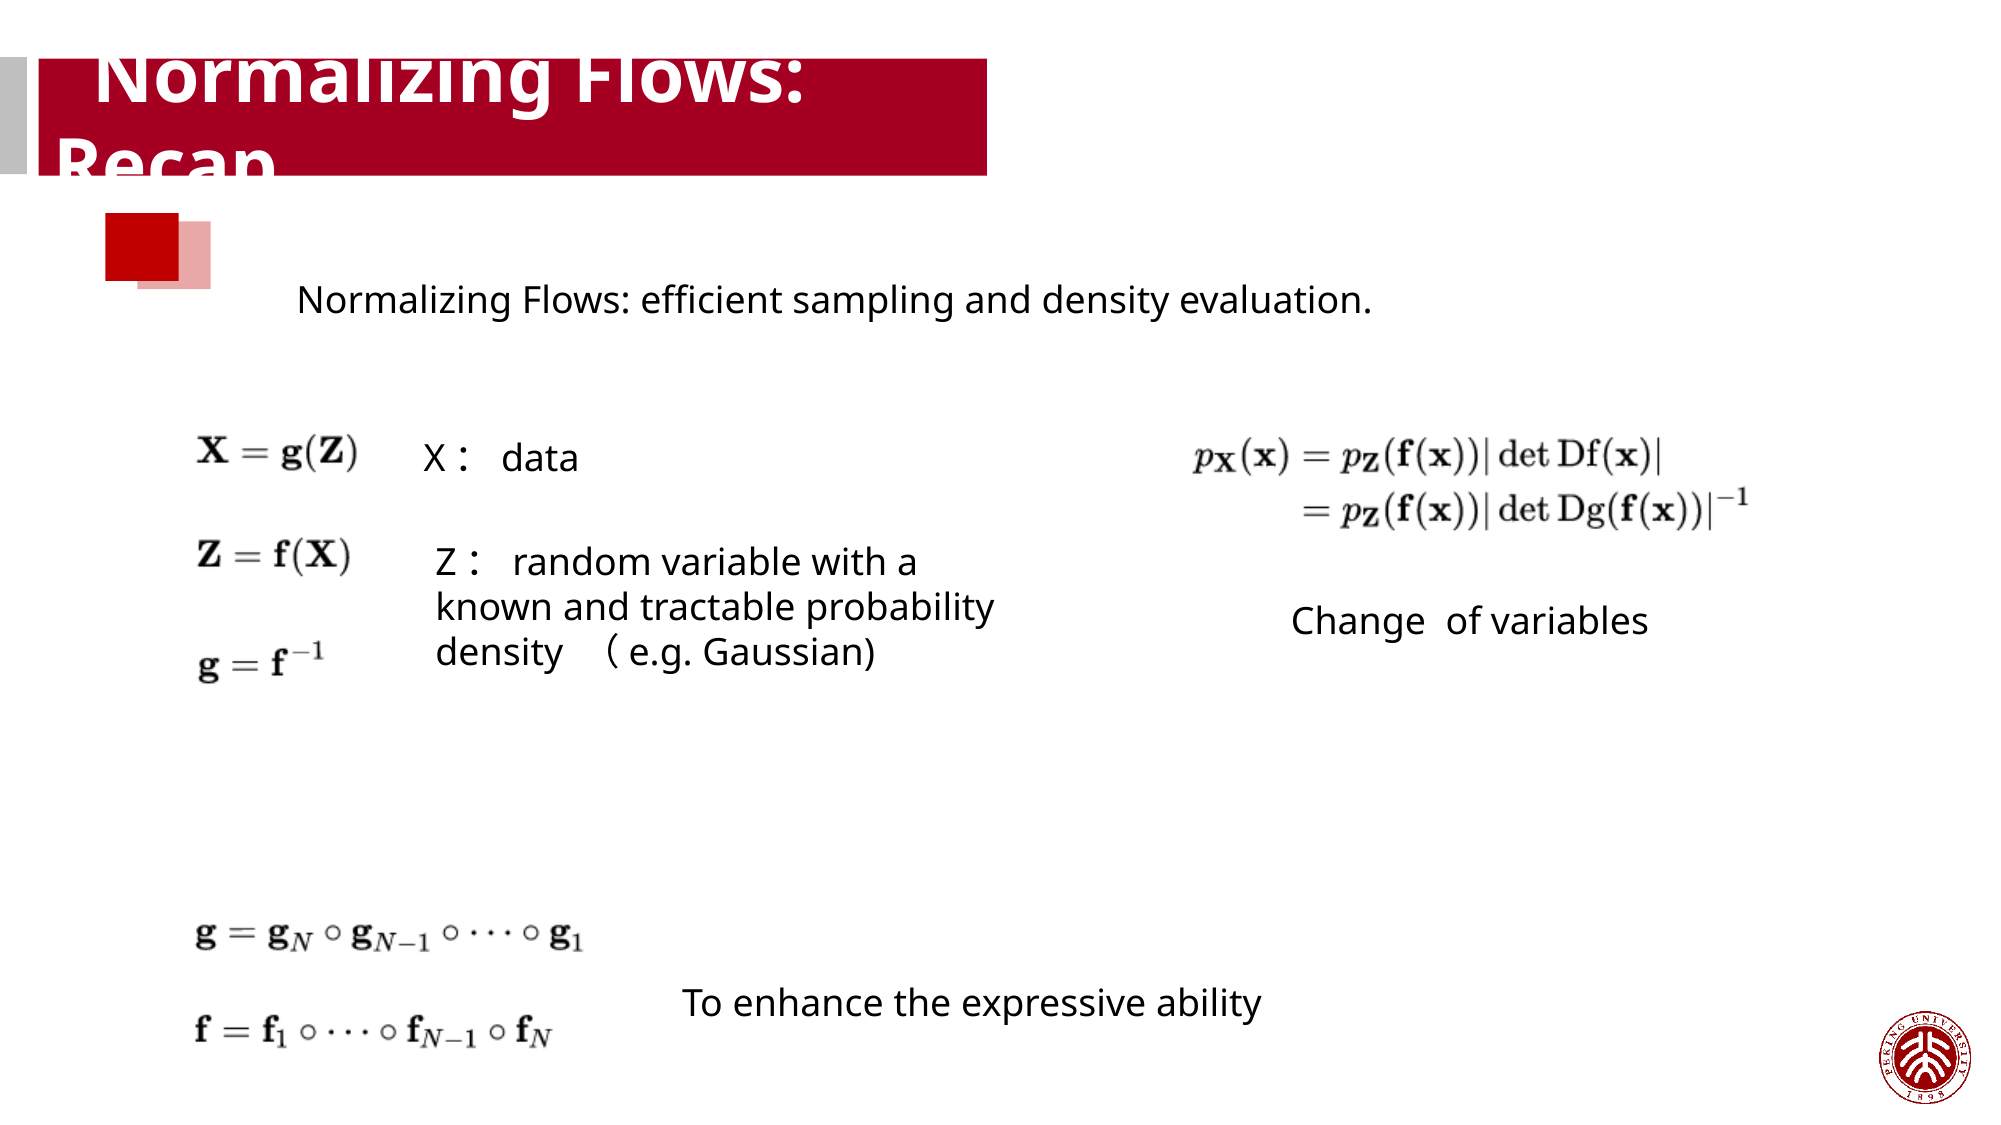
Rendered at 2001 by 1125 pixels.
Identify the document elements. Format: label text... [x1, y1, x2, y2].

picture [1879, 1011, 1971, 1104]
text_box [136, 220, 212, 290]
text_box [104, 212, 180, 282]
text_box Z：random variable with a known and tractable probability density （e.g. Gaussian) [420, 530, 1046, 681]
picture [179, 422, 390, 510]
picture [174, 524, 389, 616]
picture [1168, 425, 1772, 551]
text_box Normalizing Flows: efficient sampling and density evaluation. [281, 268, 1389, 329]
text_box X：data [408, 426, 595, 487]
text_box Change of variables [1276, 589, 1665, 650]
text_box To enhance the expressive ability [667, 971, 1278, 1032]
picture [179, 630, 340, 712]
text_box [46, 88, 838, 140]
picture [166, 892, 610, 1086]
text_box [0, 56, 28, 175]
text_box Normalizing Flows: Recap [38, 58, 988, 177]
